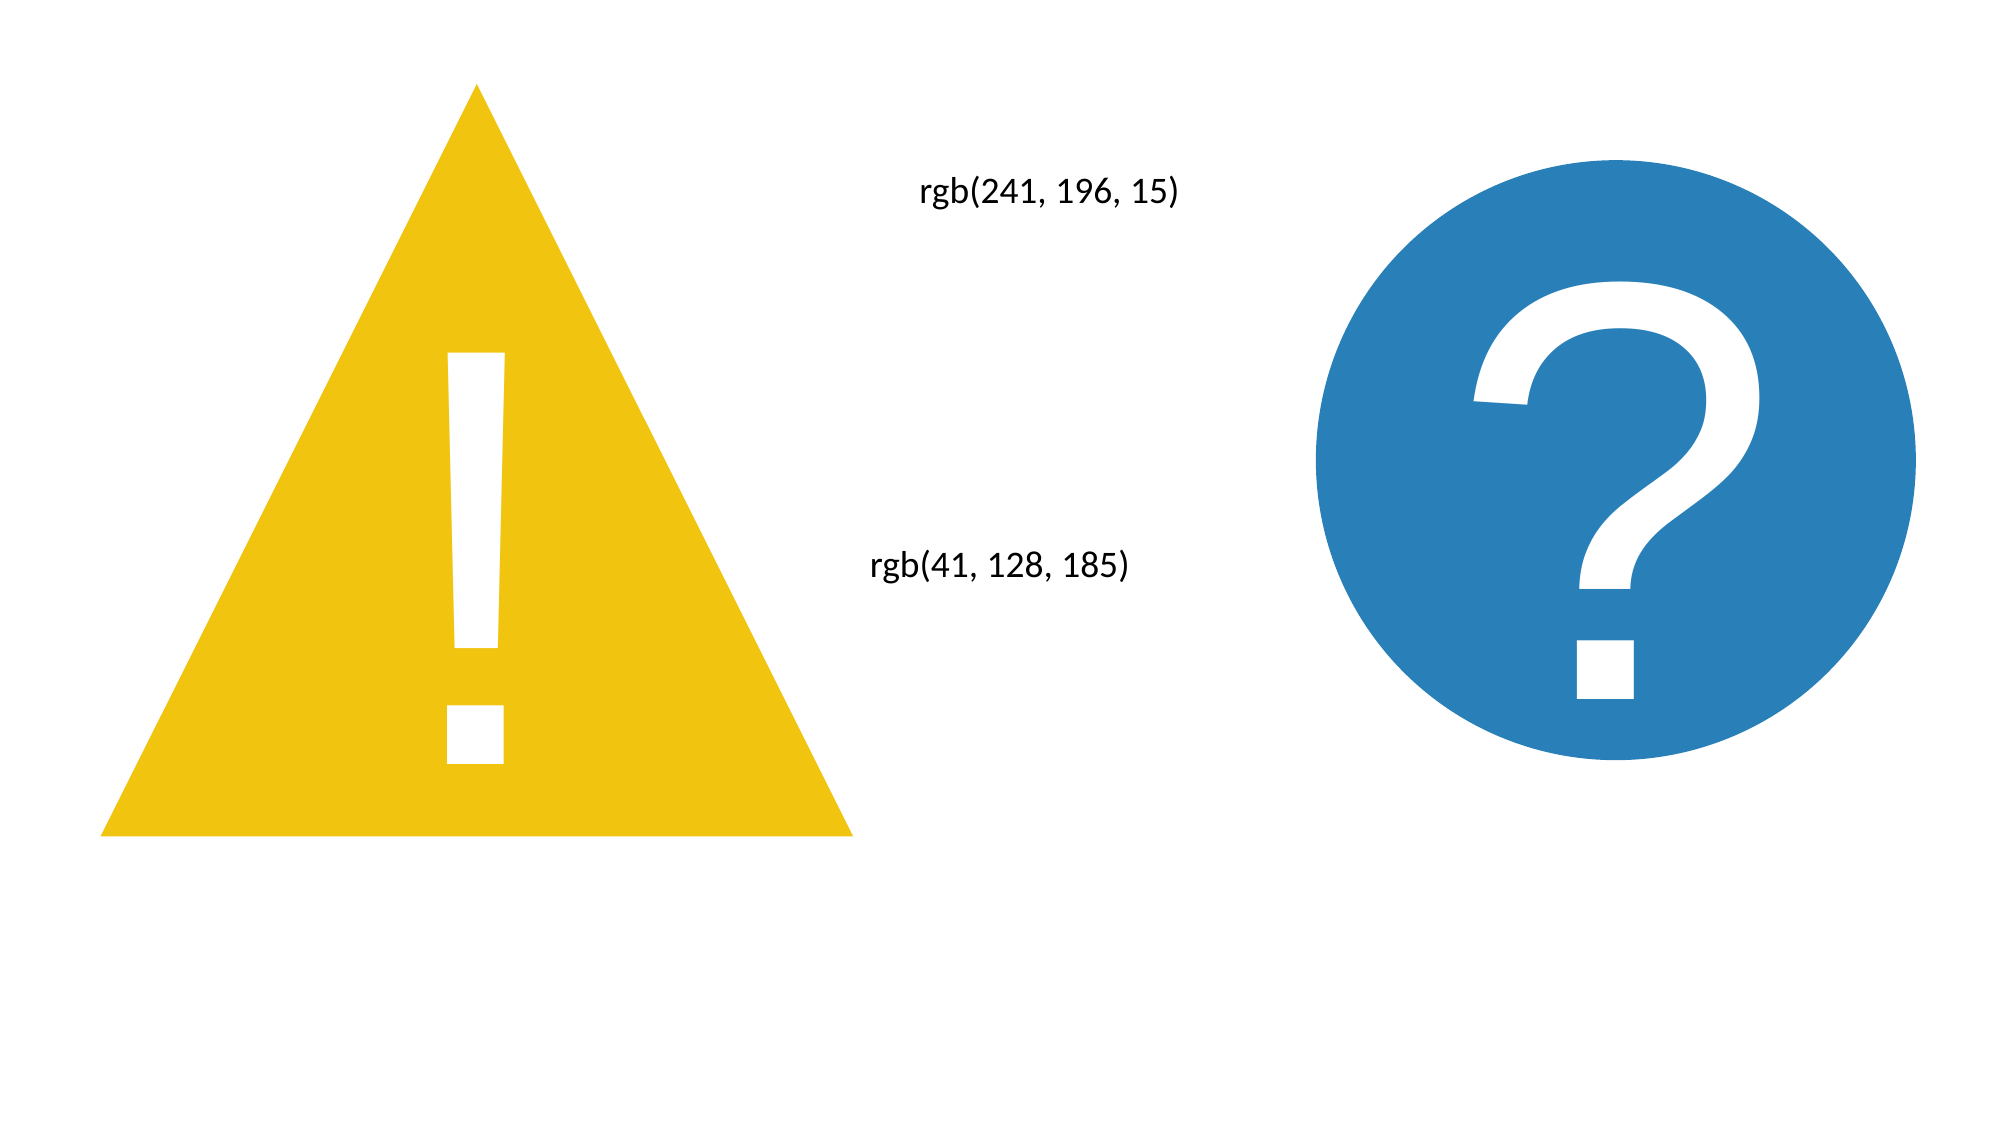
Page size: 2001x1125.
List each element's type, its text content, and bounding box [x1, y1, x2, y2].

text_box [438, 81, 515, 158]
text_box rgb(41, 128, 185) [855, 532, 1145, 592]
text_box ? [1314, 159, 1917, 762]
text_box ! [100, 158, 854, 892]
text_box rgb(241, 196, 15) [904, 158, 1195, 219]
